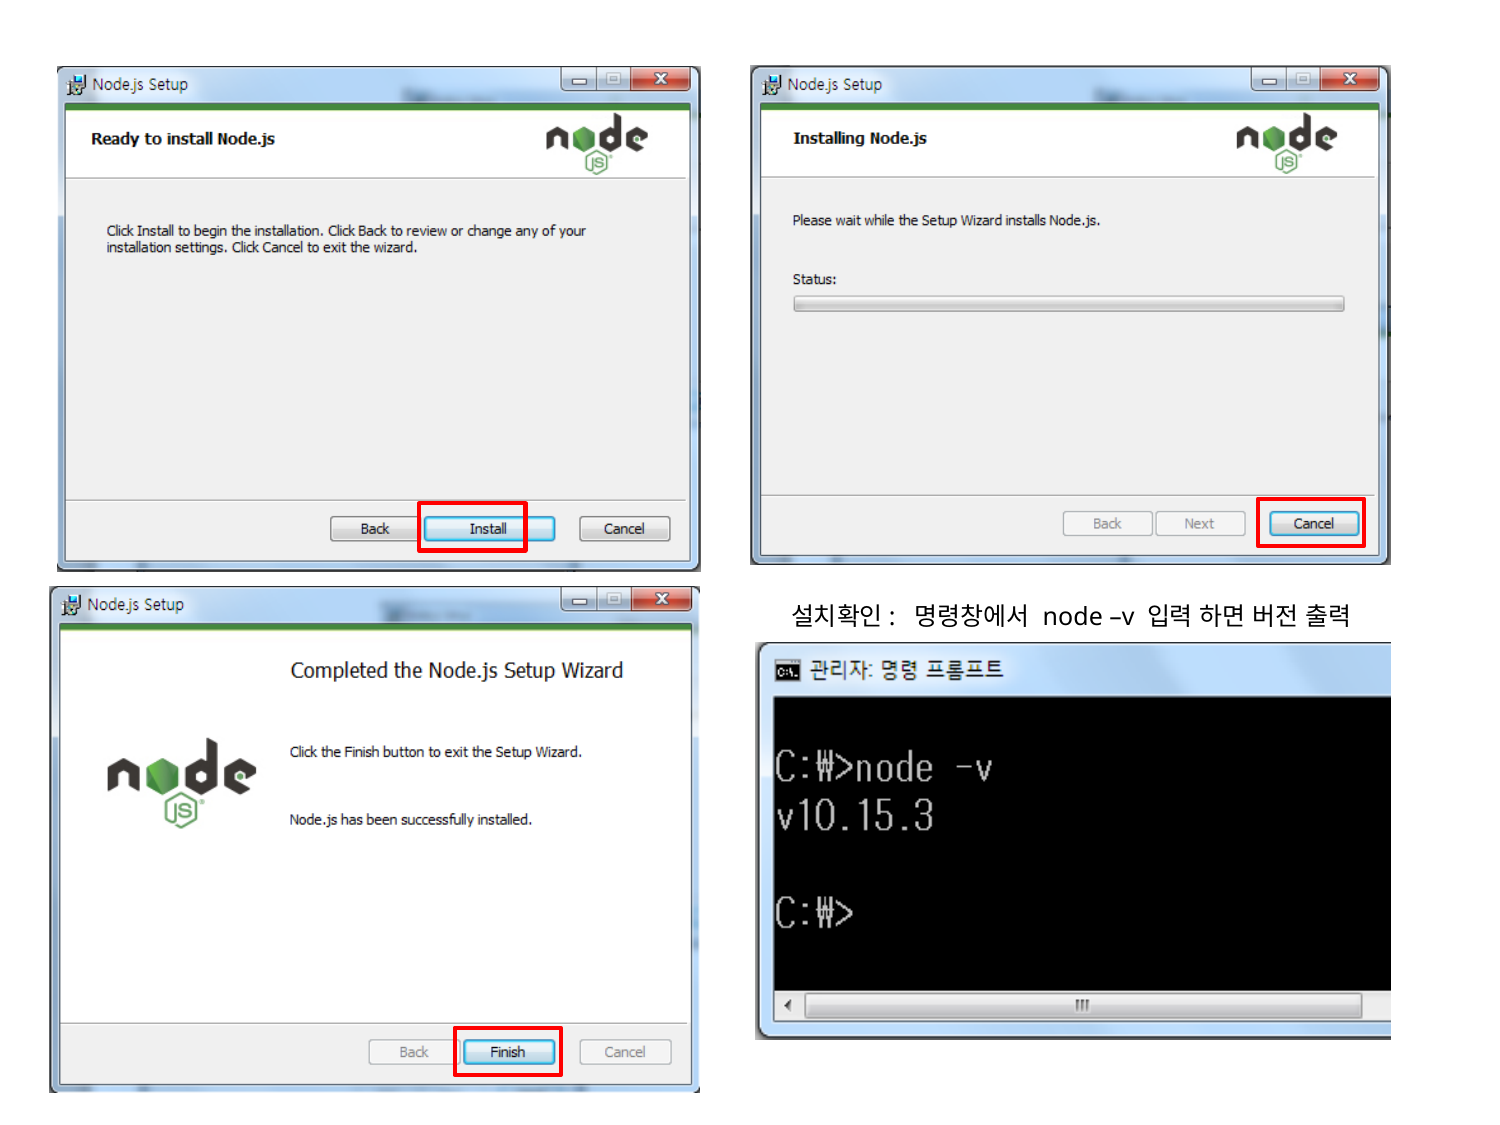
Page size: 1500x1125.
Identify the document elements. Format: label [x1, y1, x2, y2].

text_box [749, 65, 1391, 565]
text_box [56, 66, 702, 572]
text_box [754, 592, 1391, 1040]
text_box [49, 585, 700, 1094]
